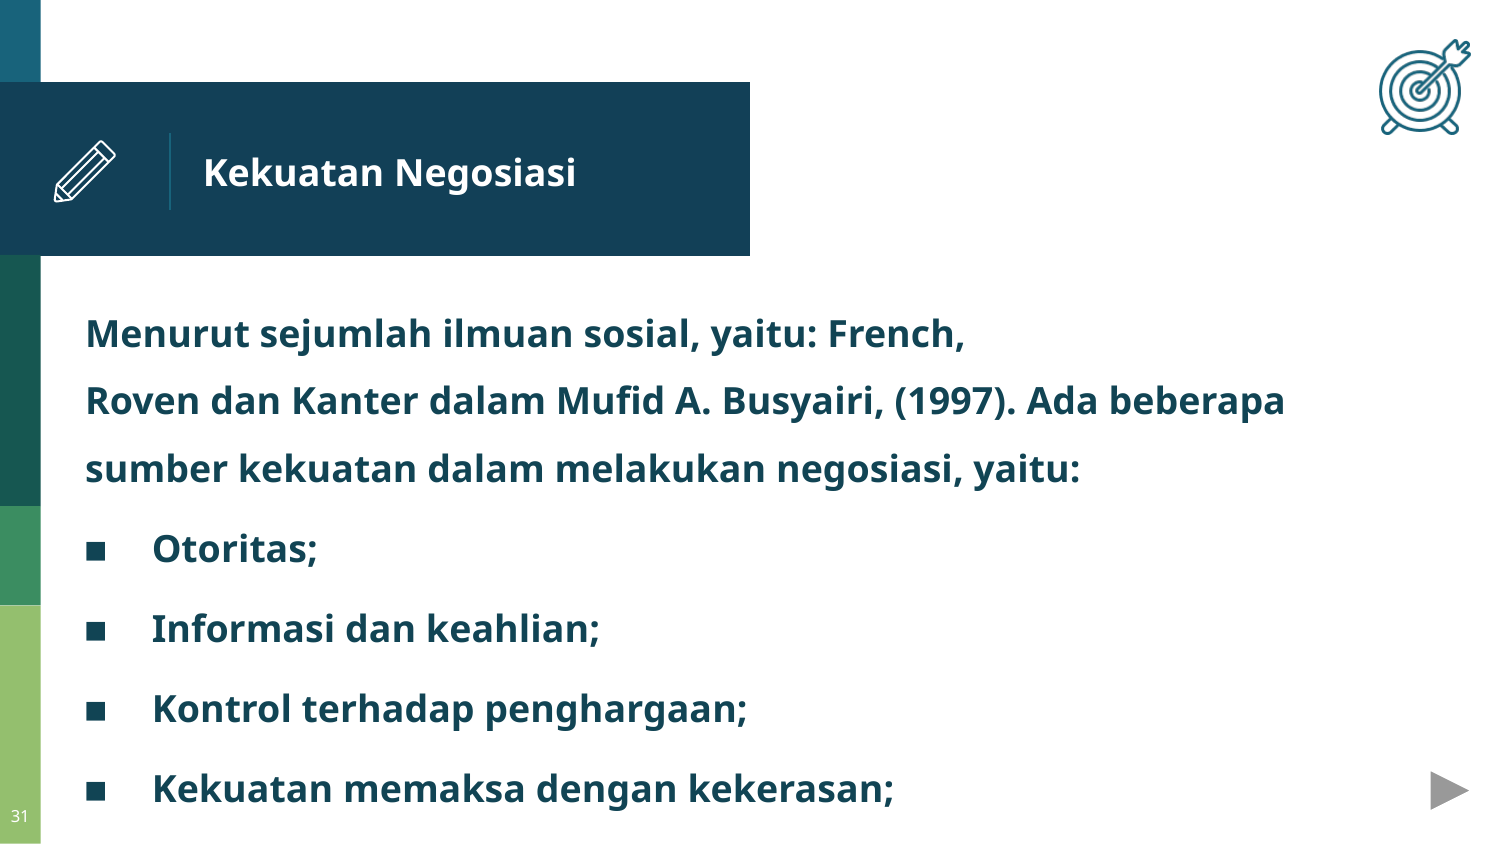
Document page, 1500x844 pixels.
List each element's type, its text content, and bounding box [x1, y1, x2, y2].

list Menurut sejumlah ilmuan sosial, yaitu: French, Roven dan Kanter dalam Mufid A. Busyairi, (1997). Ada beberapa sumber kekuatan dalam melakukan negosiasi, yaitu: Otoritas; Informasi dan keahlian; Kontrol terhadap penghargaan; Kekuatan memaksa dengan kekerasan; [61, 272, 1438, 791]
picture [1379, 39, 1471, 135]
text_box [1410, 758, 1493, 823]
title Kekuatan Negosiasi [187, 87, 715, 256]
slide_number 31 [0, 790, 49, 844]
